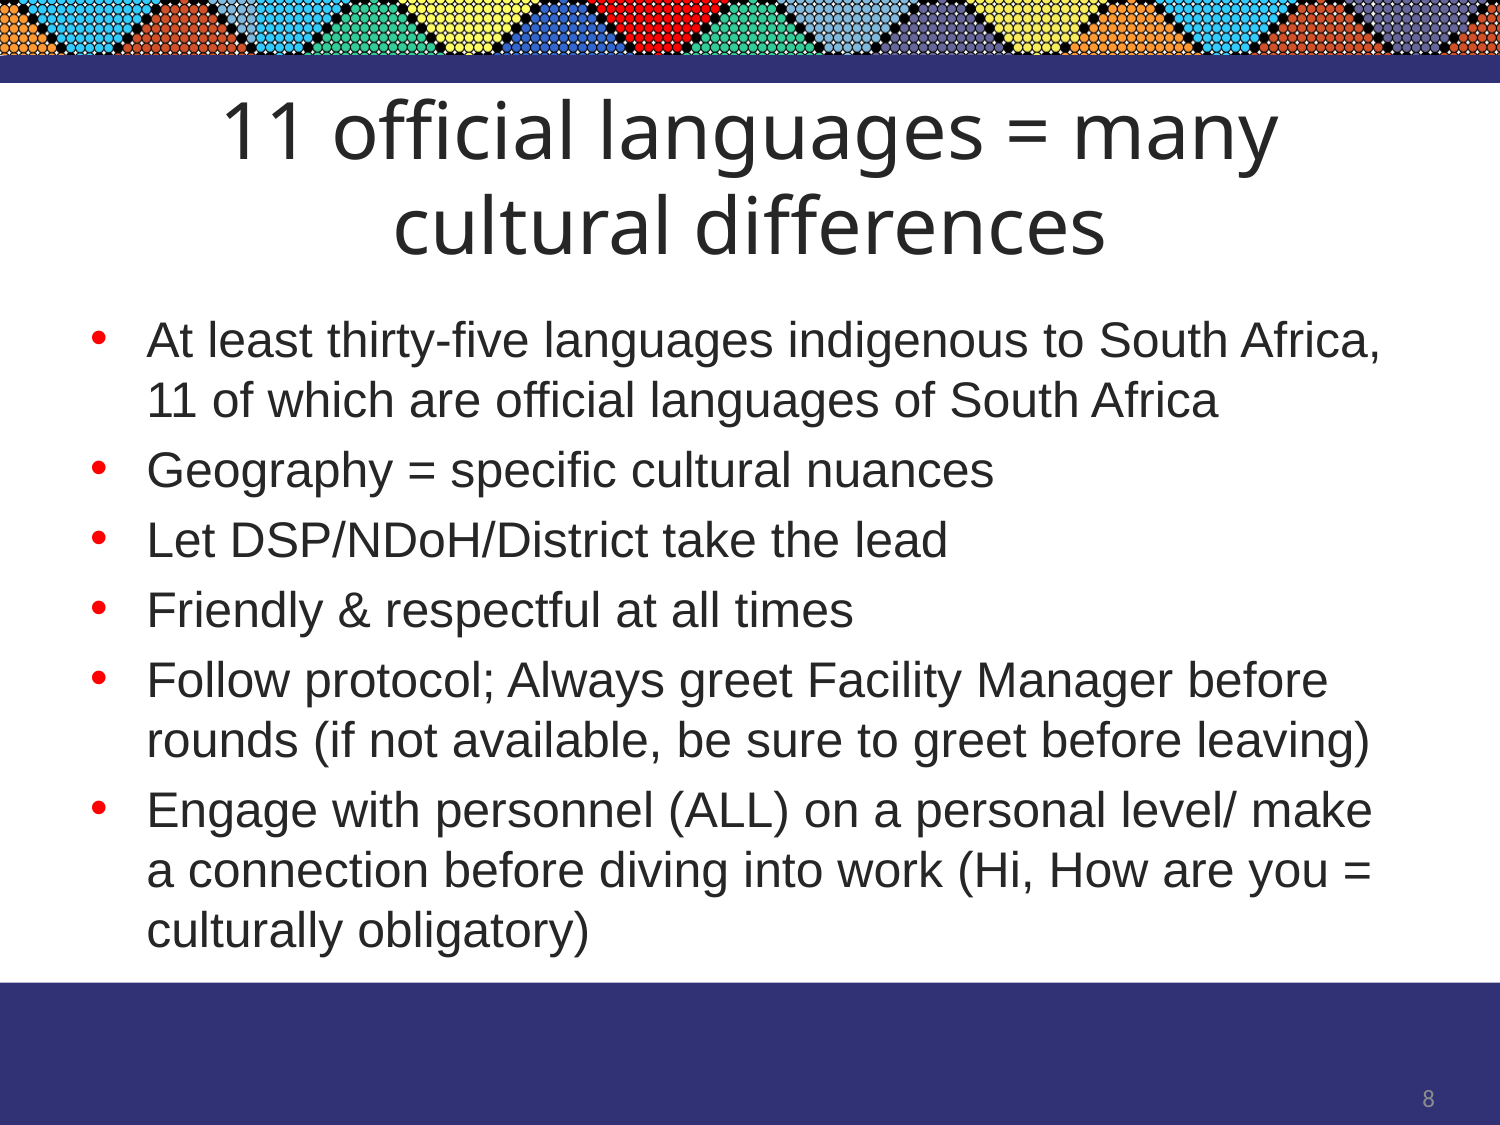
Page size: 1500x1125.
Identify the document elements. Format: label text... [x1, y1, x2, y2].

picture [0, 0, 1500, 83]
title 11 official languages = many cultural differences [75, 124, 1425, 226]
list At least thirty-five languages indigenous to South Africa, 11 of which are official languages of South Africa Geography = specific cultural nuances Let DSP/NDoH/District take the lead Friendly & respectful at all times Follow protocol; Always greet Facility Manager before rounds (if not available, be sure to greet before leaving) Engage with personnel (ALL) on a personal level/ make a connection before diving into work (Hi, How are you = culturally obligatory) [75, 299, 1425, 963]
